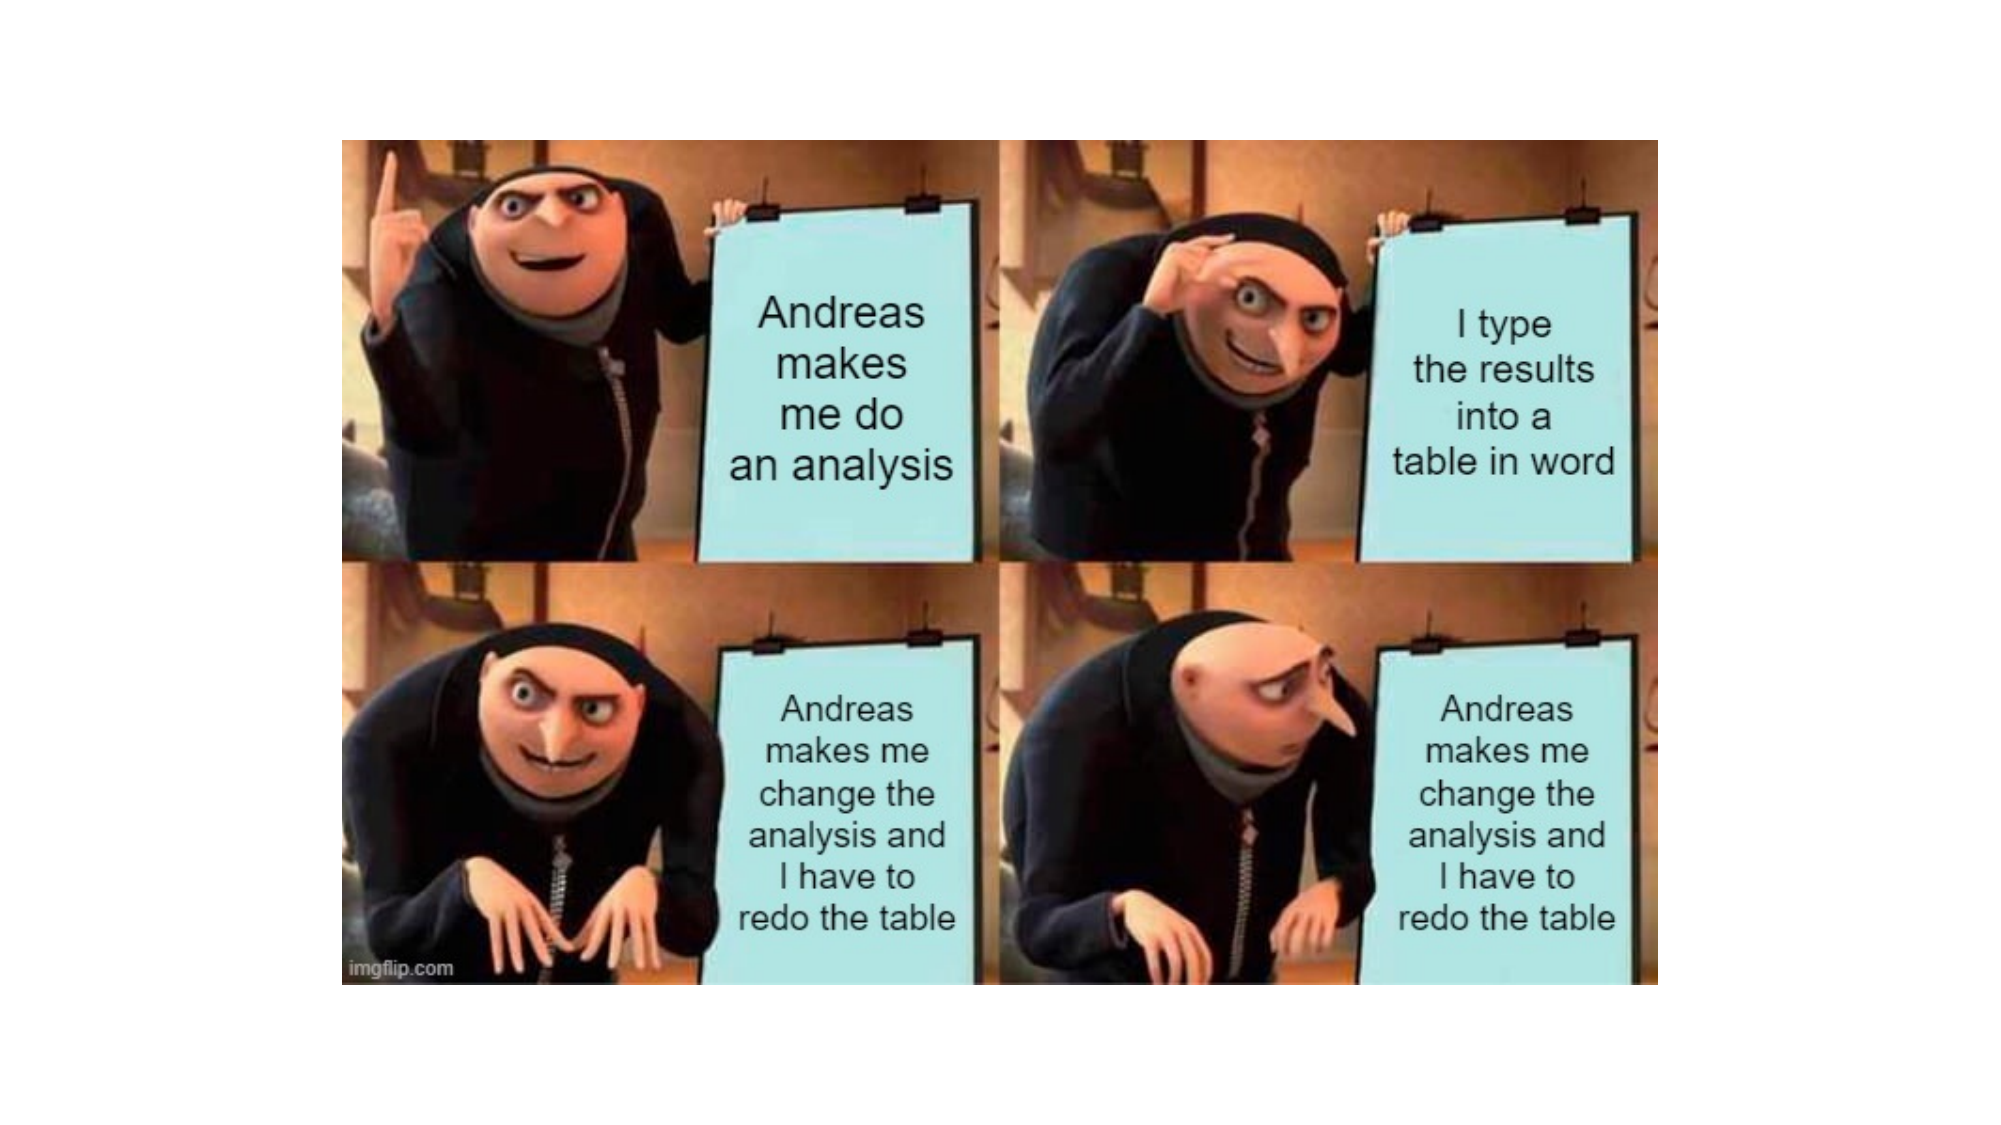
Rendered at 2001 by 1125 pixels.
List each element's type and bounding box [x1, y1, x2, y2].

picture [341, 139, 1659, 985]
